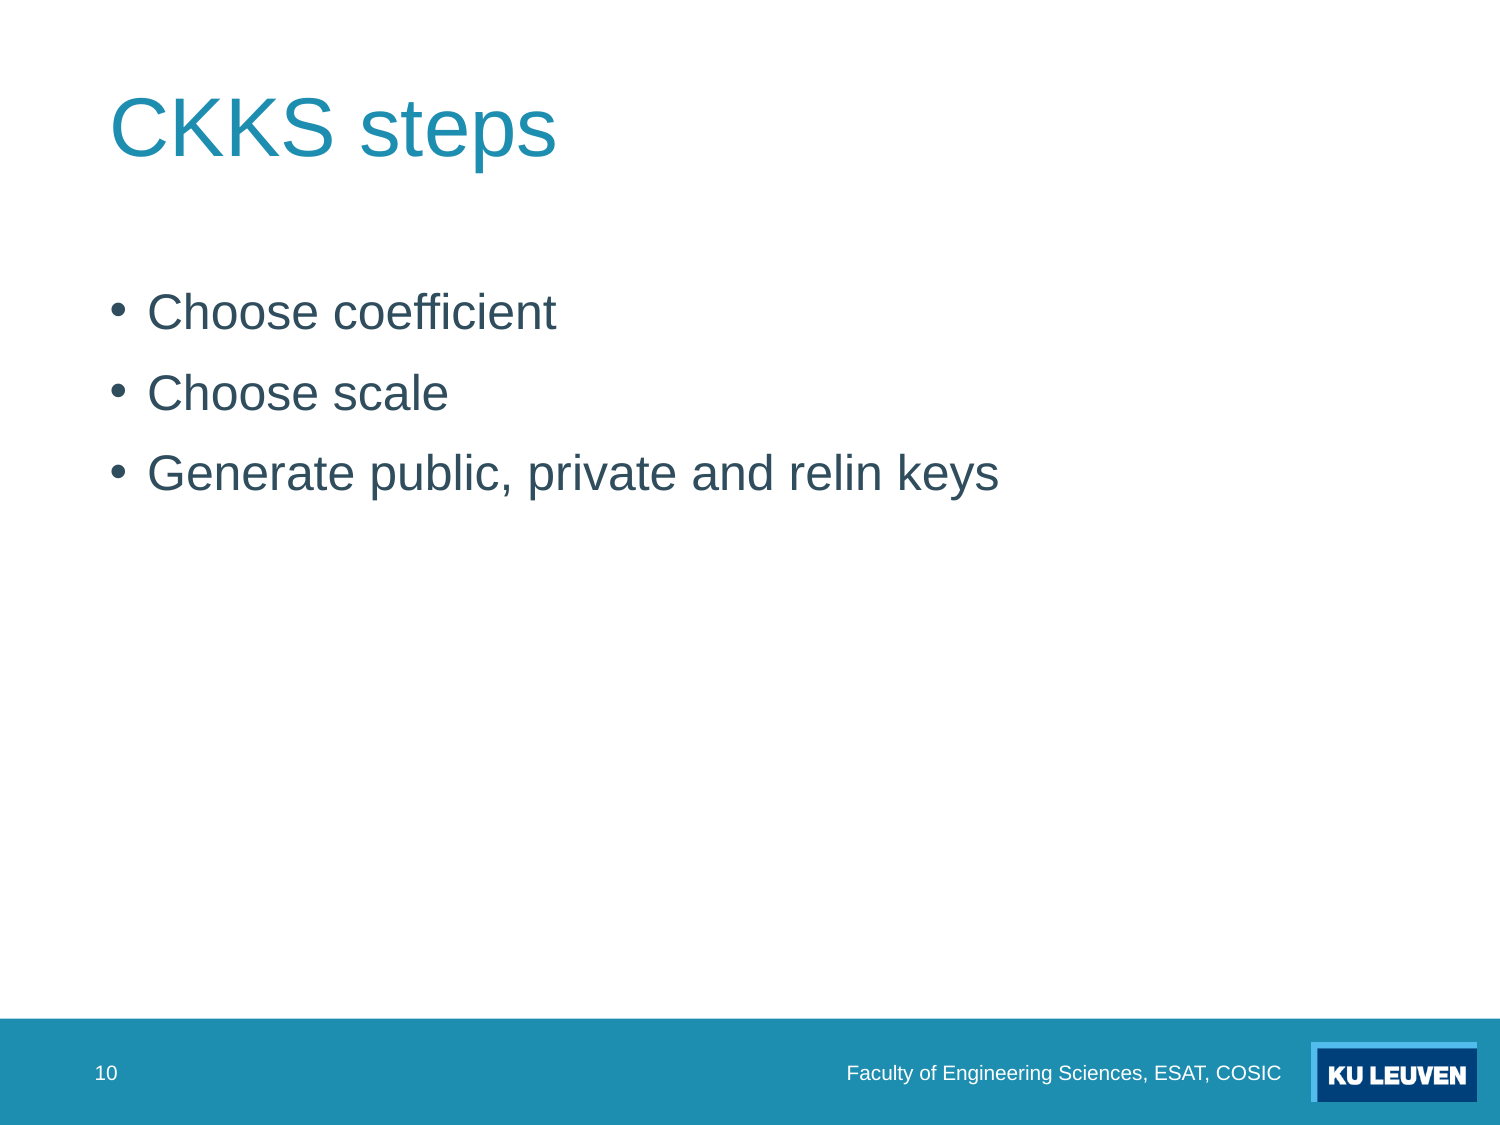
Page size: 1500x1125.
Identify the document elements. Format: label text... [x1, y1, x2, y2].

picture [1312, 1042, 1477, 1102]
footer Faculty of Engineering Sciences, ESAT, COSIC [705, 1018, 1312, 1125]
title CKKS steps [94, 35, 1406, 225]
list Choose coefficient Choose scale Generate public, private and relin keys [94, 271, 1406, 993]
slide_number 10 [94, 1018, 201, 1125]
